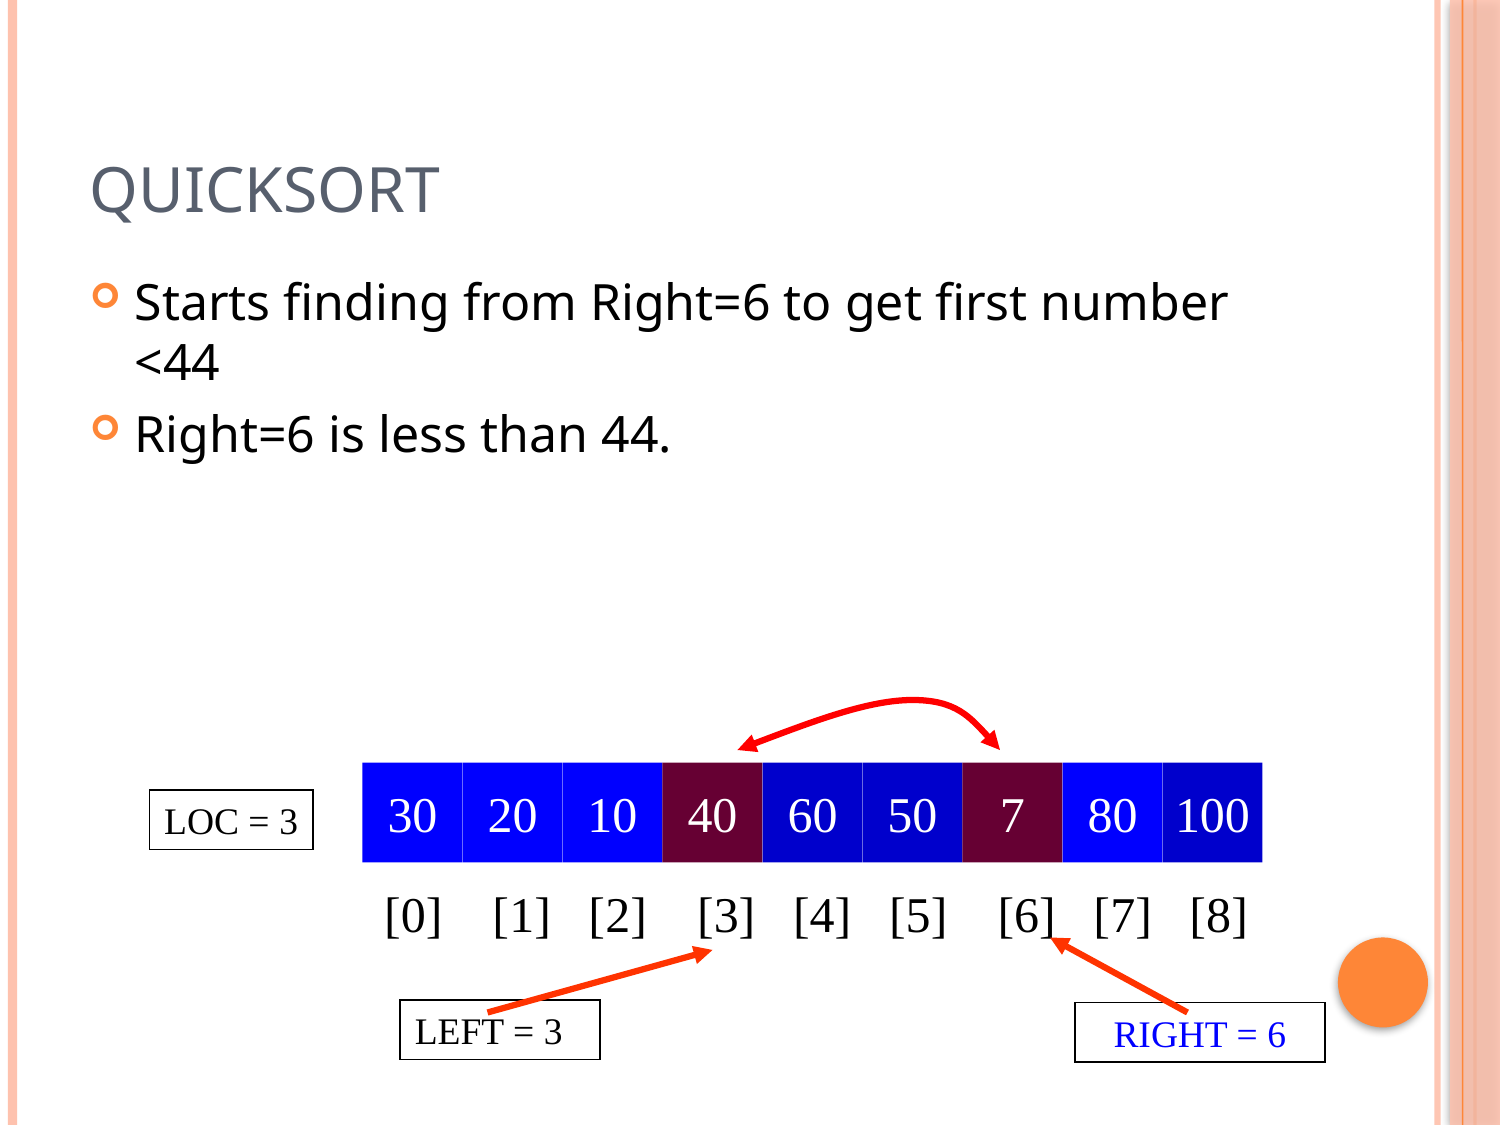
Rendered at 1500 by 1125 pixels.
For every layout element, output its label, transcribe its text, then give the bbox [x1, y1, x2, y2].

title Quicksort [75, 45, 1300, 233]
list Starts finding from Right=6 to get first number <44 Right=6 is less than 44. [75, 262, 1300, 1062]
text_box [148, 699, 1326, 1065]
